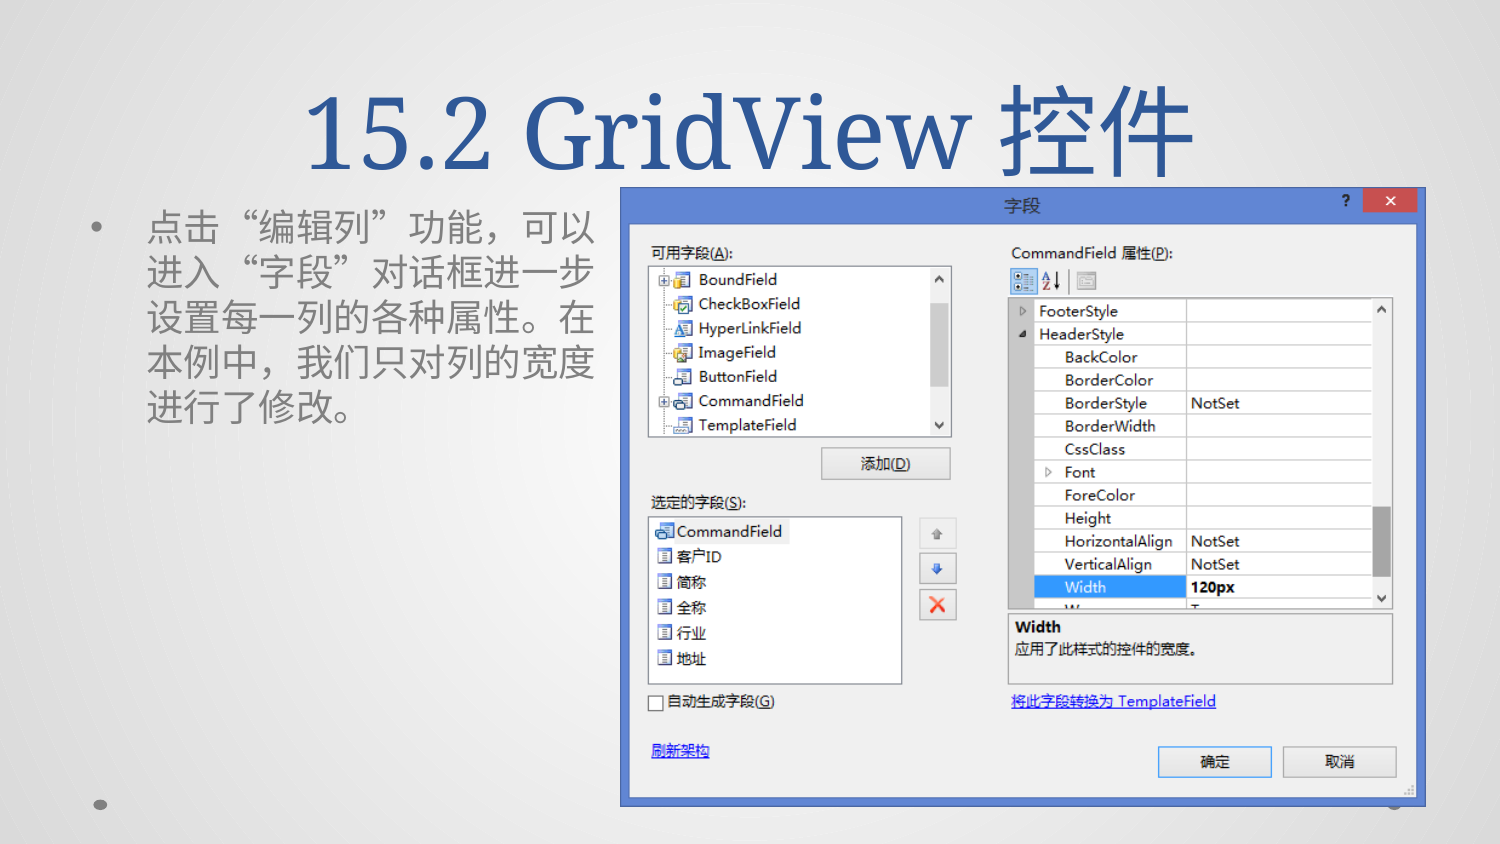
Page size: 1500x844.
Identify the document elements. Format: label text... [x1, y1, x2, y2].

list 点击“编辑列”功能，可以进入“字段”对话框进一步设置每一列的各种属性。在本例中，我们只对列的宽度进行了修改。 [75, 196, 614, 754]
picture [619, 187, 1426, 808]
title 15.2 GridView控件 [75, 0, 1425, 196]
